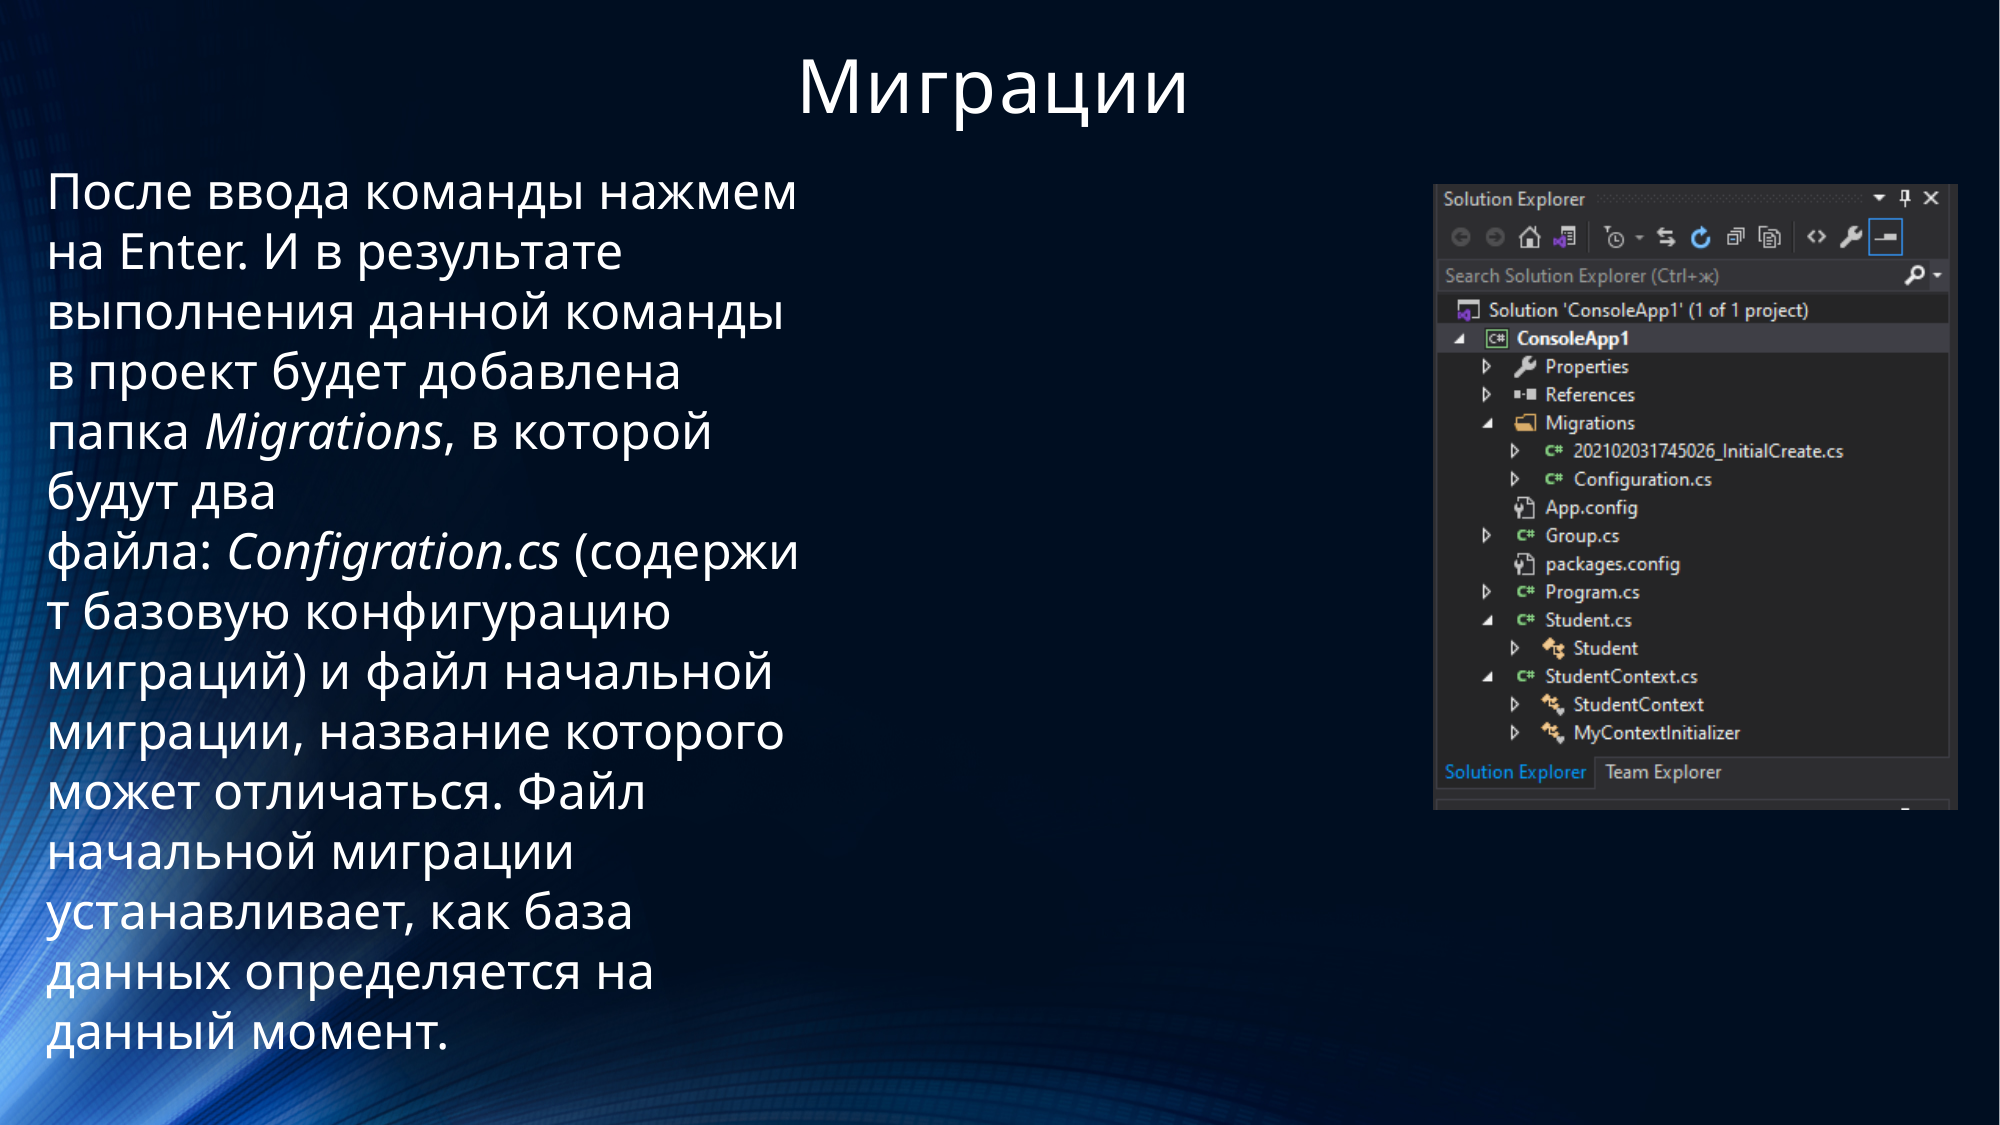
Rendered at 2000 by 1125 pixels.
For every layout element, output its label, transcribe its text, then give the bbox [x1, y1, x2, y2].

list После ввода команды нажмем на Enter. И в результате выполнения данной команды в проект будет добавлена папка Migrations, в которой будут два файла: Configration.cs (содержит базовую конфигурацию миграций) и файл начальной миграции, название которого может отличаться. Файл начальной миграции устанавливает, как база данных определяется на данный момент. [31, 137, 835, 1083]
picture [0, 0, 2000, 1125]
title Миграции [31, 30, 1957, 138]
